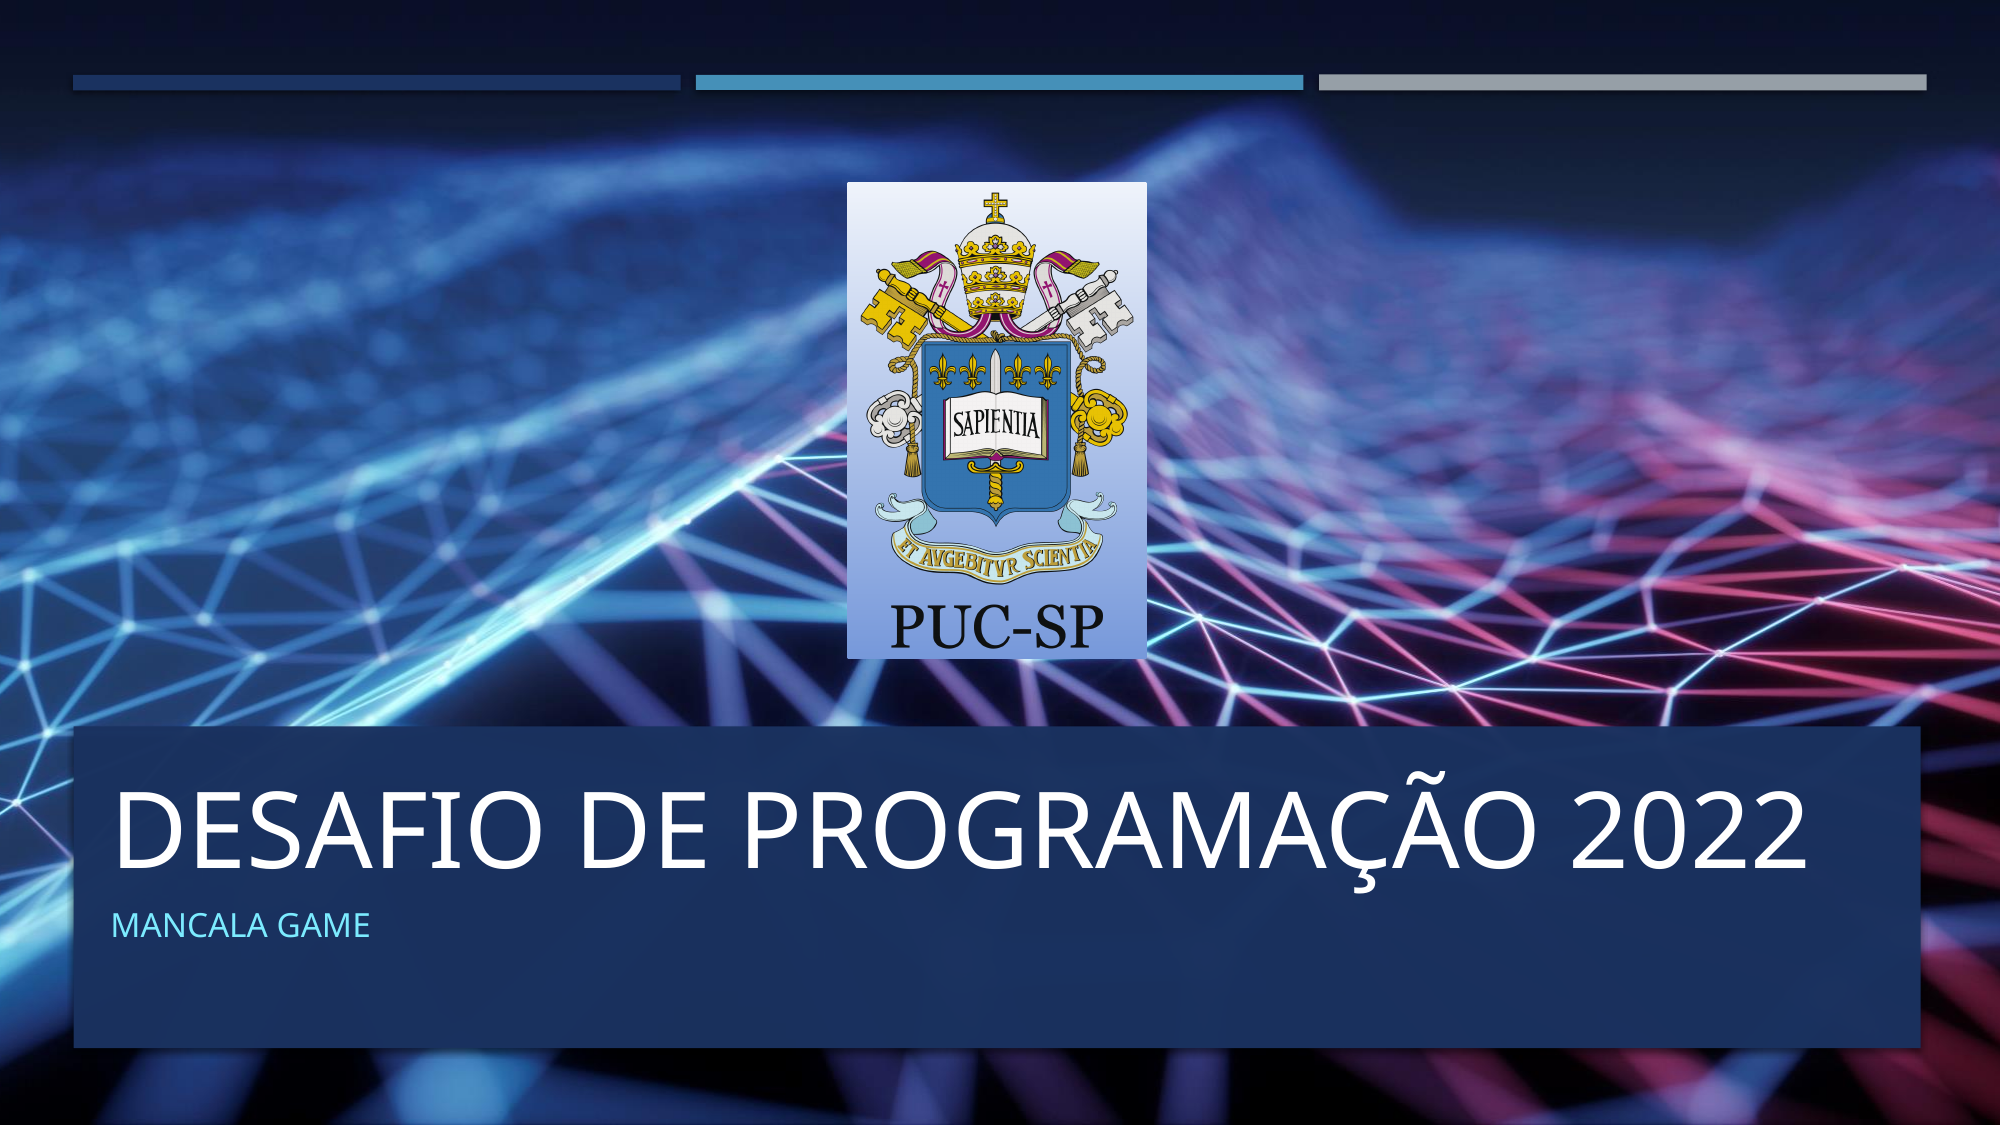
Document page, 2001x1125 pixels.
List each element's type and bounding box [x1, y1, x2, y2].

picture [0, 0, 2000, 1125]
text_box [72, 73, 1928, 92]
